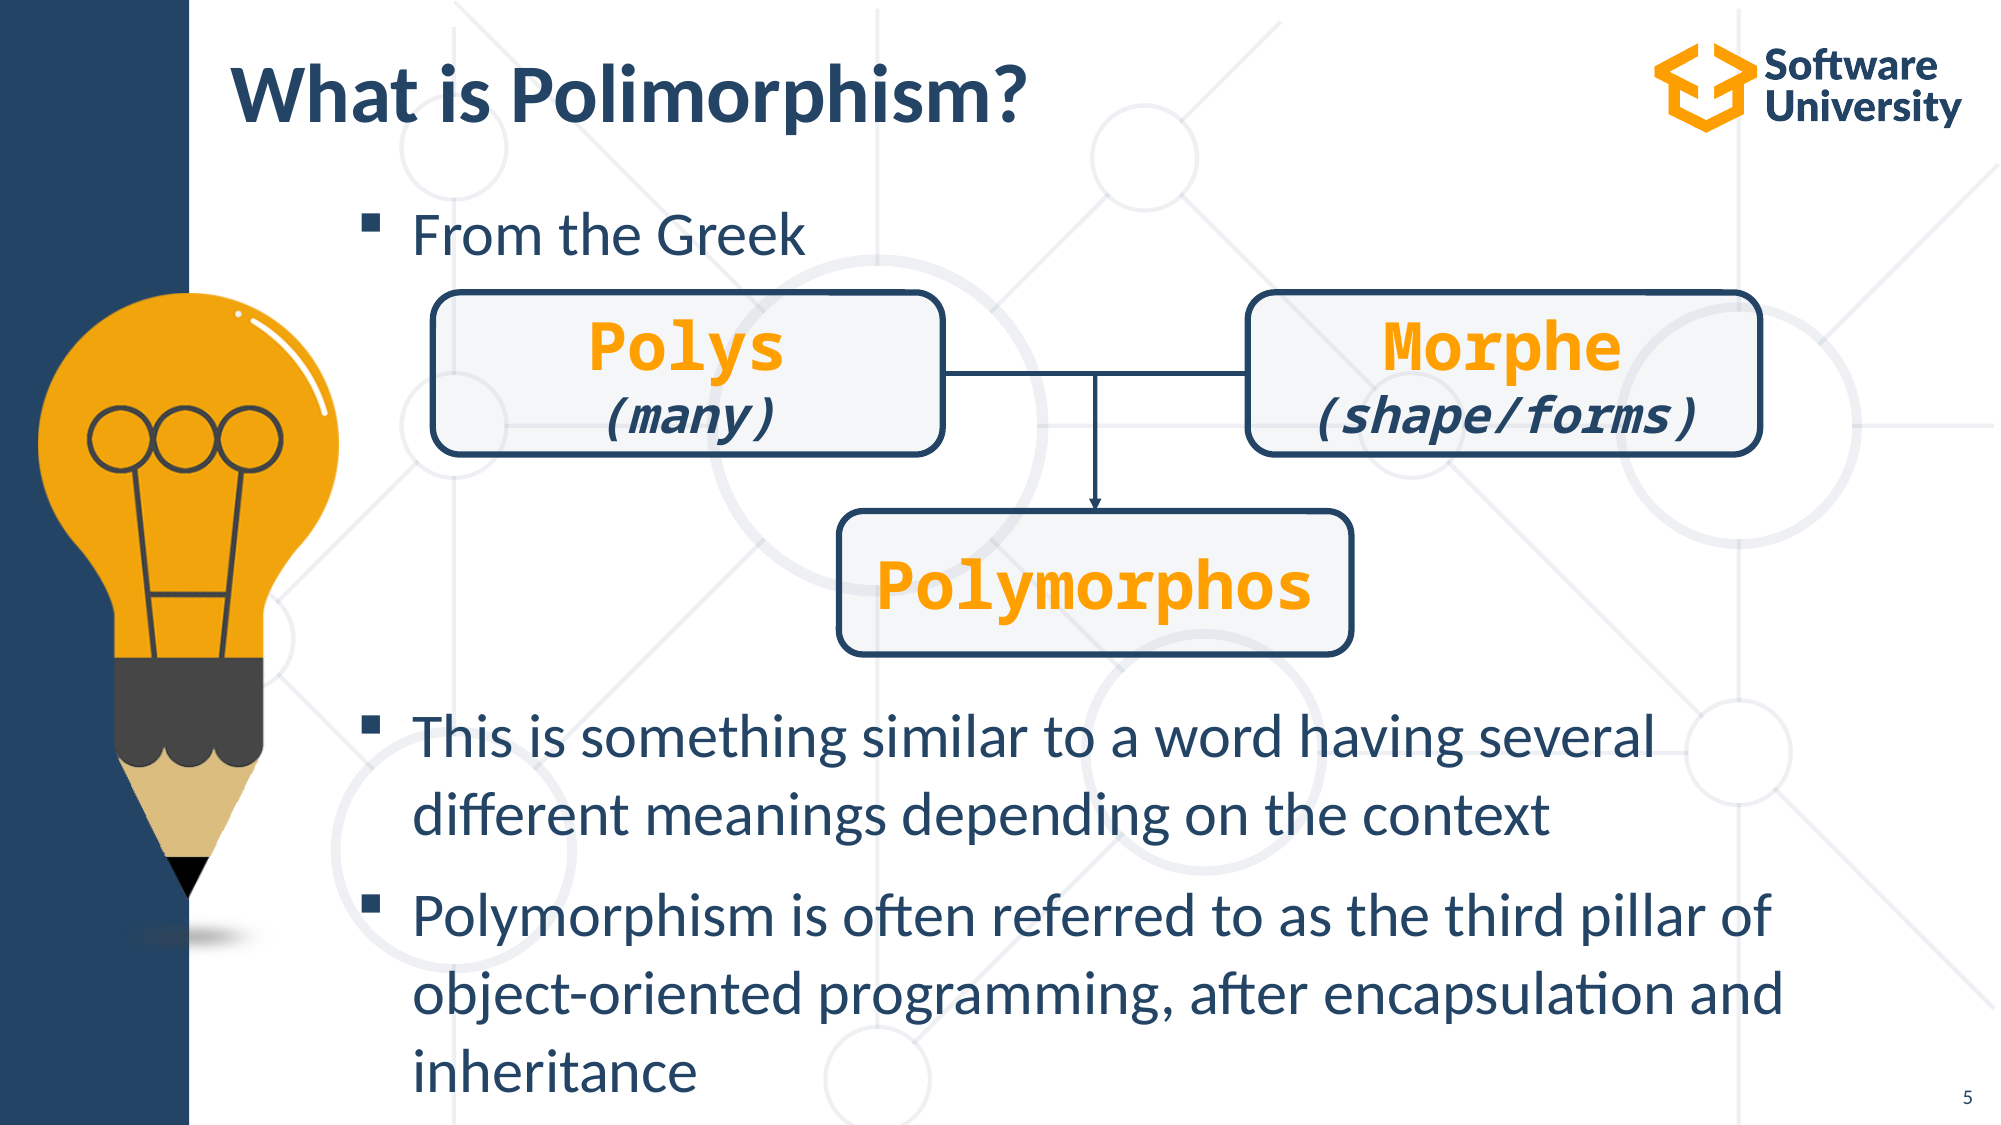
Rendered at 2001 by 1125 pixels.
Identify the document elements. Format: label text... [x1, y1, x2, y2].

picture [38, 293, 338, 961]
slide_number ‹#› [1927, 1067, 1989, 1117]
picture [1641, 31, 1973, 145]
title What is Polimorphism? [212, 16, 1628, 162]
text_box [432, 292, 1761, 655]
list From the Greek This is something similar to a word having several different meanings depending on the context Polymorphism is often referred to as the third pillar of object-oriented programming, after encapsulation and inheritance [338, 183, 1968, 1125]
